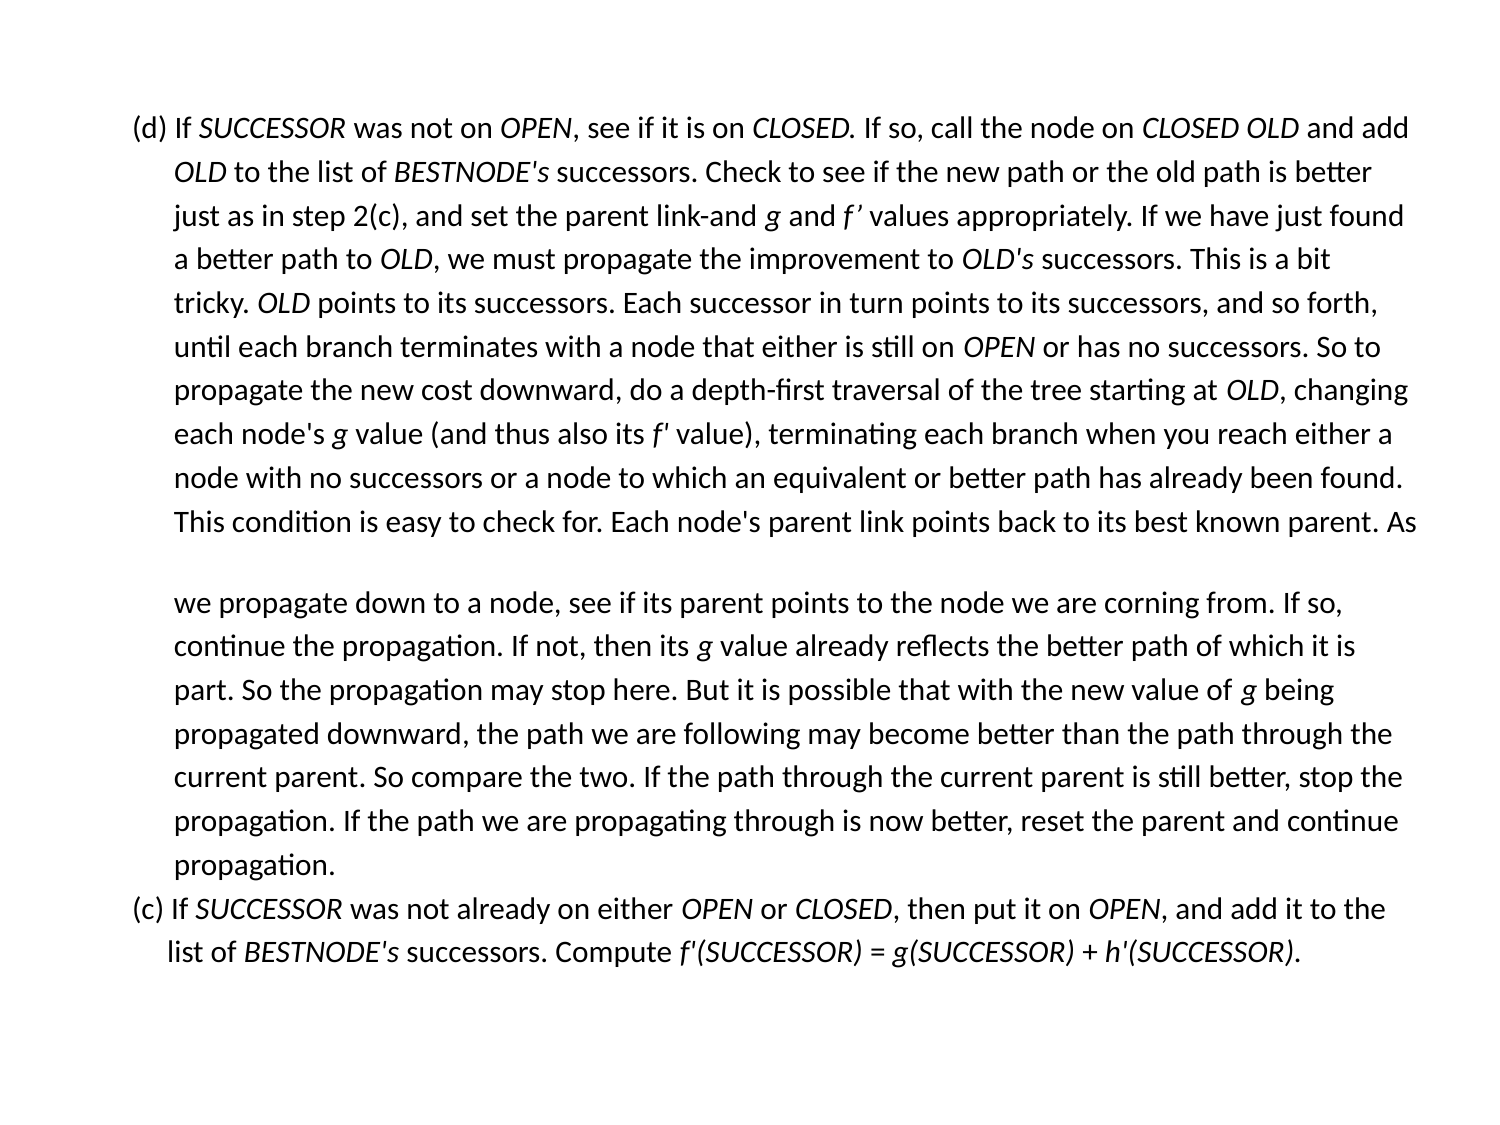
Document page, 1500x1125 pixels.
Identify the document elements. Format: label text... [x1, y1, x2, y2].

subtitle (d) If SUCCESSOR was not on OPEN, see if it is on CLOSED. If so, call the node on CLOSED OLD and add OLD to the list of BESTNODE's successors. Check to see if the new path or the old path is better just as in step 2(c), and set the parent link-and g and f’ values appropriately. If we have just found a better path to OLD, we must propagate the improvement to OLD's successors. This is a bit tricky. OLD points to its successors. Each successor in turn points to its successors, and so forth, until each branch terminates with a node that either is still on OPEN or has no successors. So to propagate the new cost downward, do a depth-first traversal of the tree starting at OLD, changing each node's g value (and thus also its f' value), terminating each branch when you reach either a node with no successors or a node to which an equivalent or better path has already been found. This condition is easy to check for. Each node's parent link points back to its best known parent. As we propagate down to a node, see if its parent points to the node we are corning from. If so, continue the propagation. If not, then its g value already reflects the better path of which it is part. So the propagation may stop here. But it is possible that with the new value of g being propagated downward, the path we are following may become better than the path through the current parent. So compare the two. If the path through the current parent is still better, stop the propagation. If the path we are propagating through is now better, reset the parent and continue propagation. (c) If SUCCESSOR was not already on either OPEN or CLOSED, then put it on OPEN, and add it to the list of BESTNODE's successors. Compute f'(SUCCESSOR) = g(SUCCESSOR) + h'(SUCCESSOR). [75, 99, 1438, 1038]
